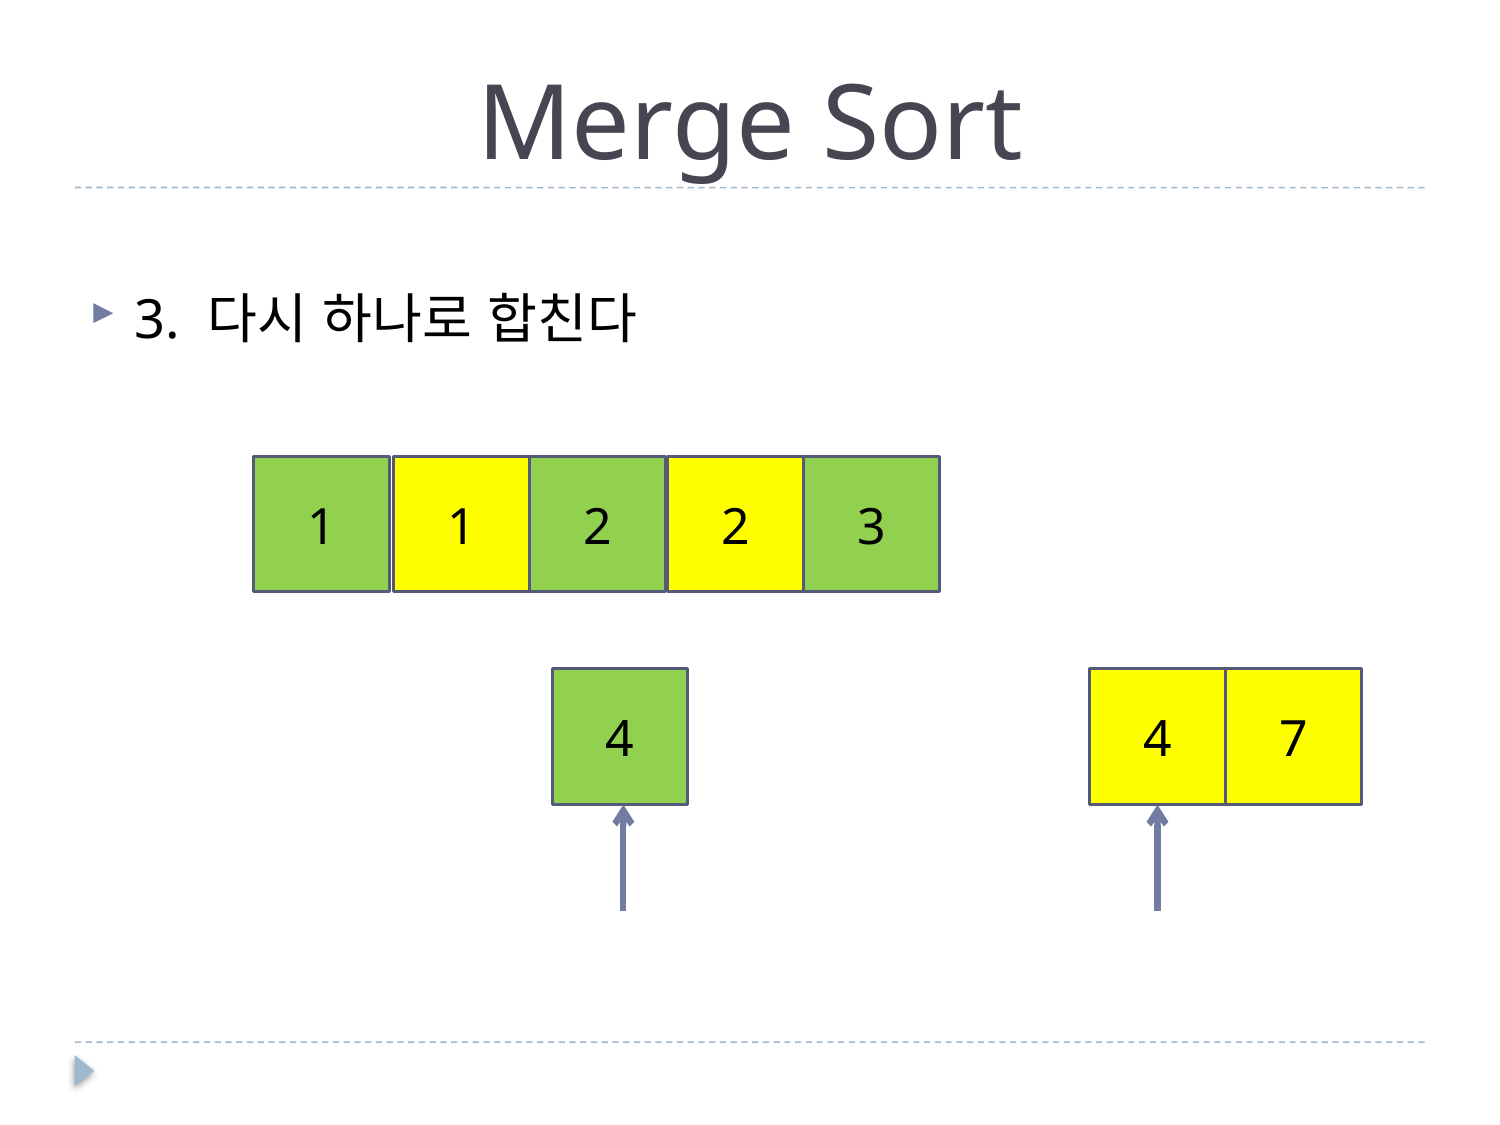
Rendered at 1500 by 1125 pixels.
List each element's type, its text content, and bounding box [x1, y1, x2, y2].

text_box 1 [252, 455, 391, 593]
text_box 4 [551, 667, 689, 806]
text_box 4 [1088, 667, 1224, 806]
text_box 1 [392, 455, 531, 593]
text_box 2 [531, 455, 666, 593]
title Merge Sort [75, 24, 1425, 188]
text_box 2 [666, 455, 805, 593]
list 3. 다시 하나로 합친다 [75, 200, 1425, 1010]
text_box 3 [805, 455, 941, 593]
text_box 7 [1224, 667, 1363, 806]
